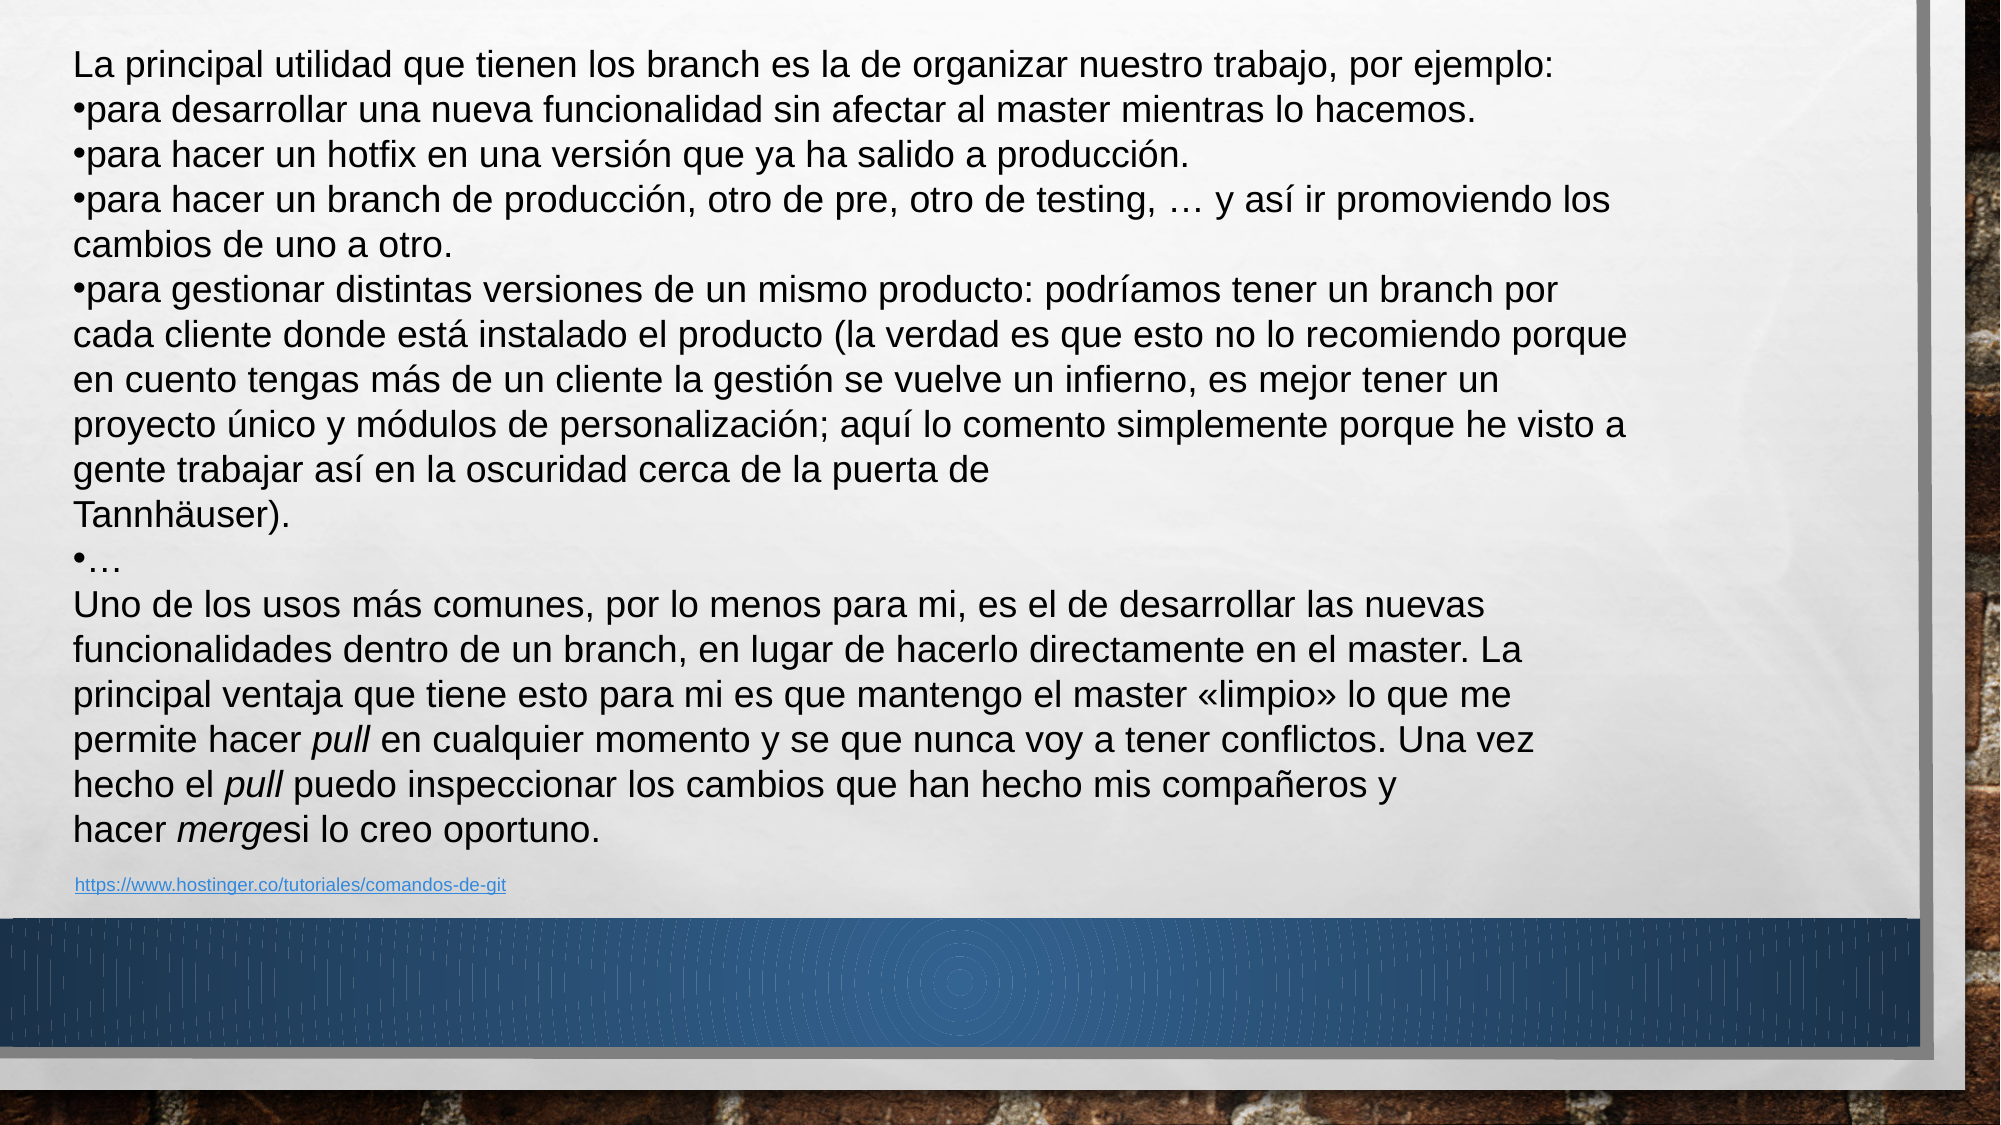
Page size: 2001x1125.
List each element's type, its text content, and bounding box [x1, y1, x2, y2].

text_box https://www.hostinger.co/tutoriales/comandos-de-git [60, 865, 522, 903]
text_box La principal utilidad que tienen los branch es la de organizar nuestro trabajo, por ejemplo: para desarrollar una nueva funcionalidad sin afectar al master mientras lo hacemos. para hacer un hotfix en una versión que ya ha salido a producción. para hacer un branch de producción, otro de pre, otro de testing, … y así ir promoviendo los cambios de uno a otro. para gestionar distintas versiones de un mismo producto: podríamos tener un branch por cada cliente donde está instalado el producto (la verdad es que esto no lo recomiendo porque en cuento tengas más de un cliente la gestión se vuelve un infierno, es mejor tener un proyecto único y módulos de personalización; aquí lo comento simplemente porque he visto a gente trabajar así en la oscuridad cerca de la puerta de Tannhäuser). … Uno de los usos más comunes, por lo menos para mi, es el de desarrollar las nuevas funcionalidades dentro de un branch, en lugar de hacerlo directamente en el master. La principal ventaja que tiene esto para mi es que mantengo el master «limpio» lo que me permite hacer pull en cualquier momento y se que nunca voy a tener conflictos. Una vez hecho el pull puedo inspeccionar los cambios que han hecho mis compañeros y hacer mergesi lo creo oportuno. [58, 32, 1649, 857]
picture [0, 0, 2000, 1125]
